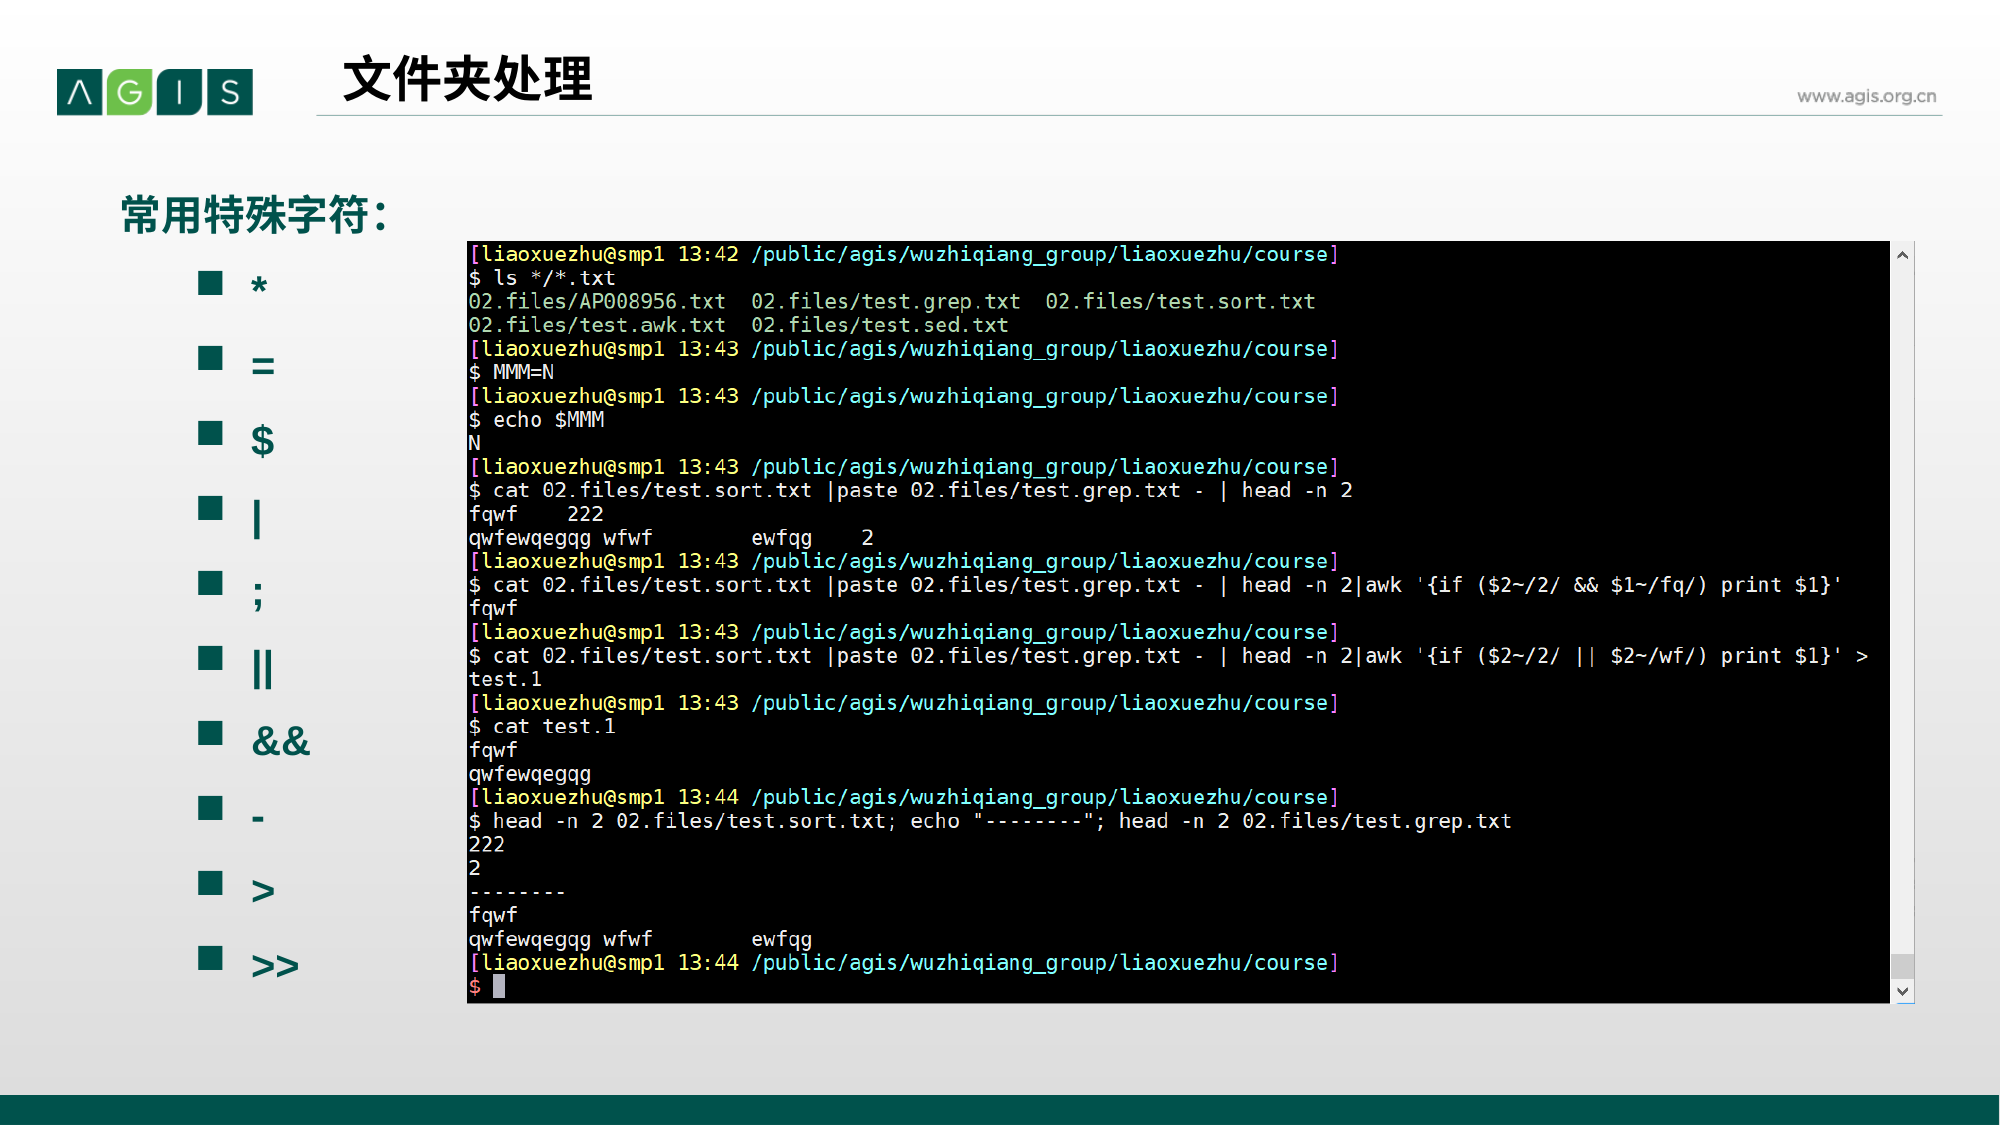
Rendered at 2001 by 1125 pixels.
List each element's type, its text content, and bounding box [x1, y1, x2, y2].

picture [467, 241, 1915, 1005]
picture [57, 69, 1943, 116]
text_box 常用特殊字符： * = $ | ; || && - > >> [105, 155, 1915, 996]
text_box 文件夹处理 [328, 39, 1254, 69]
picture [0, 1095, 2000, 1125]
